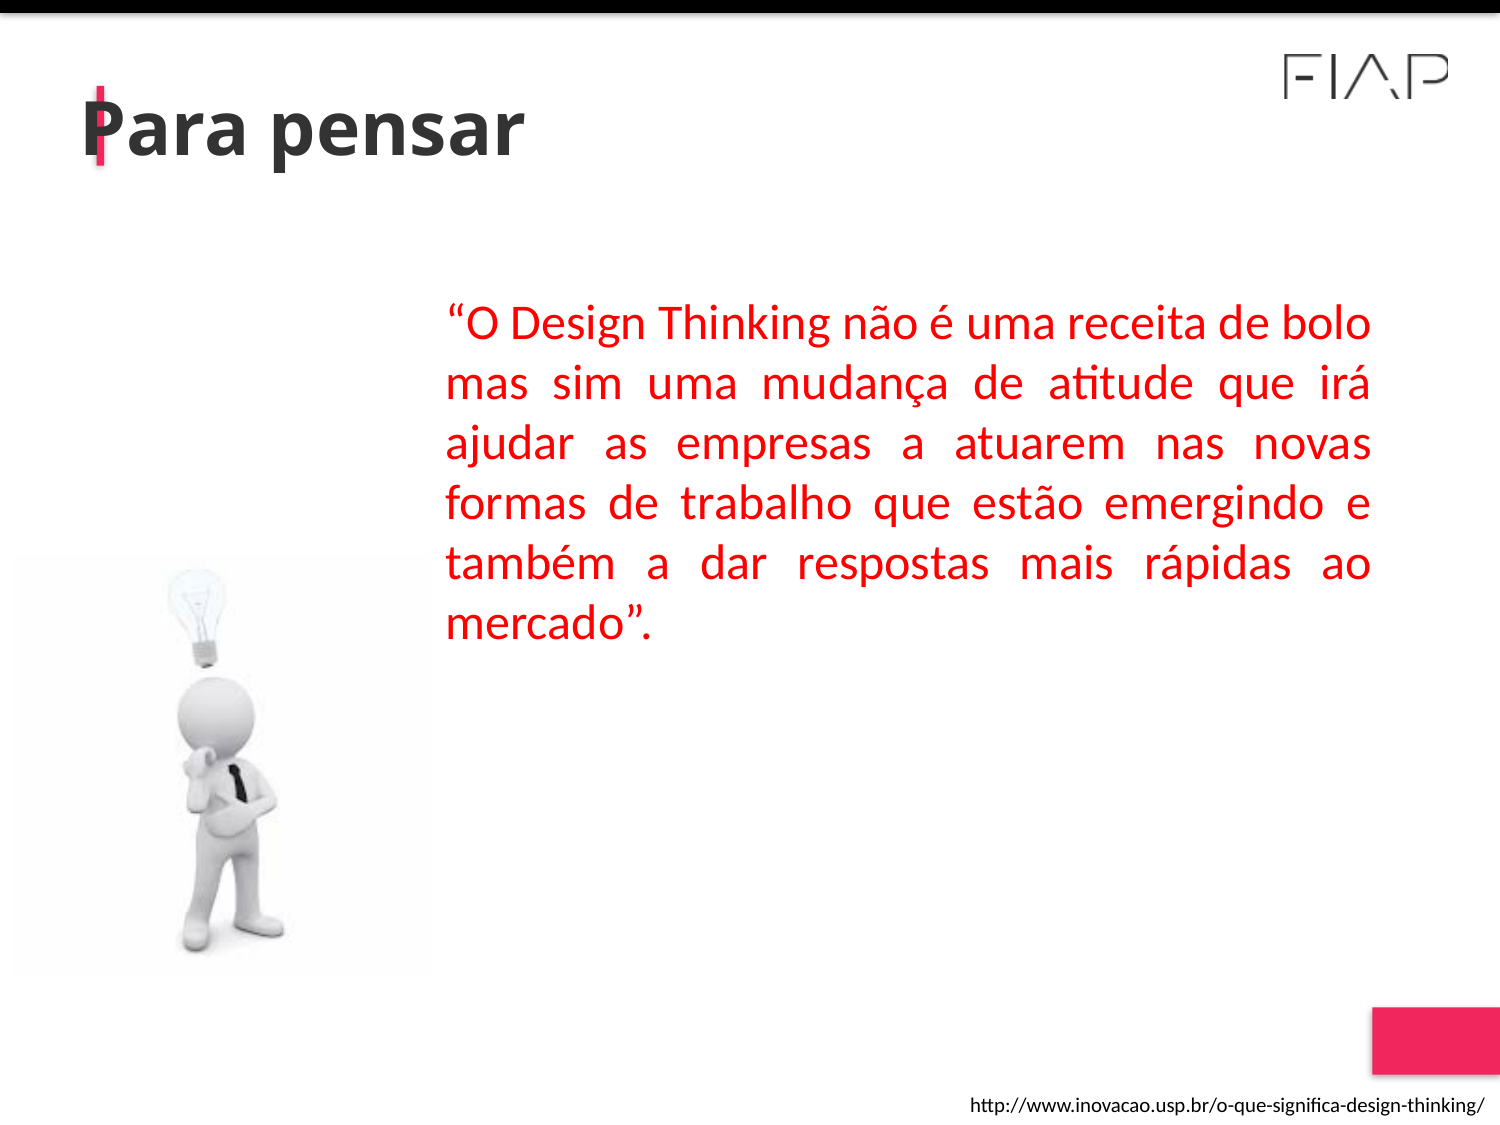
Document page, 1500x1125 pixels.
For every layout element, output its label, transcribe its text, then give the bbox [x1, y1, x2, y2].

text_box [0, 0, 1500, 14]
text_box “O Design Thinking não é uma receita de bolo mas sim uma mudança de atitude que irá ajudar as empresas a atuarem nas novas formas de trabalho que estão emergindo e também a dar respostas mais rápidas ao mercado”. [430, 282, 1388, 657]
picture [11, 554, 431, 974]
picture [1283, 53, 1449, 99]
text_box Para pensar [64, 72, 561, 178]
text_box http://www.inovacao.usp.br/o-que-significa-design-thinking/ [943, 1084, 1500, 1125]
text_box [1372, 1007, 1500, 1075]
